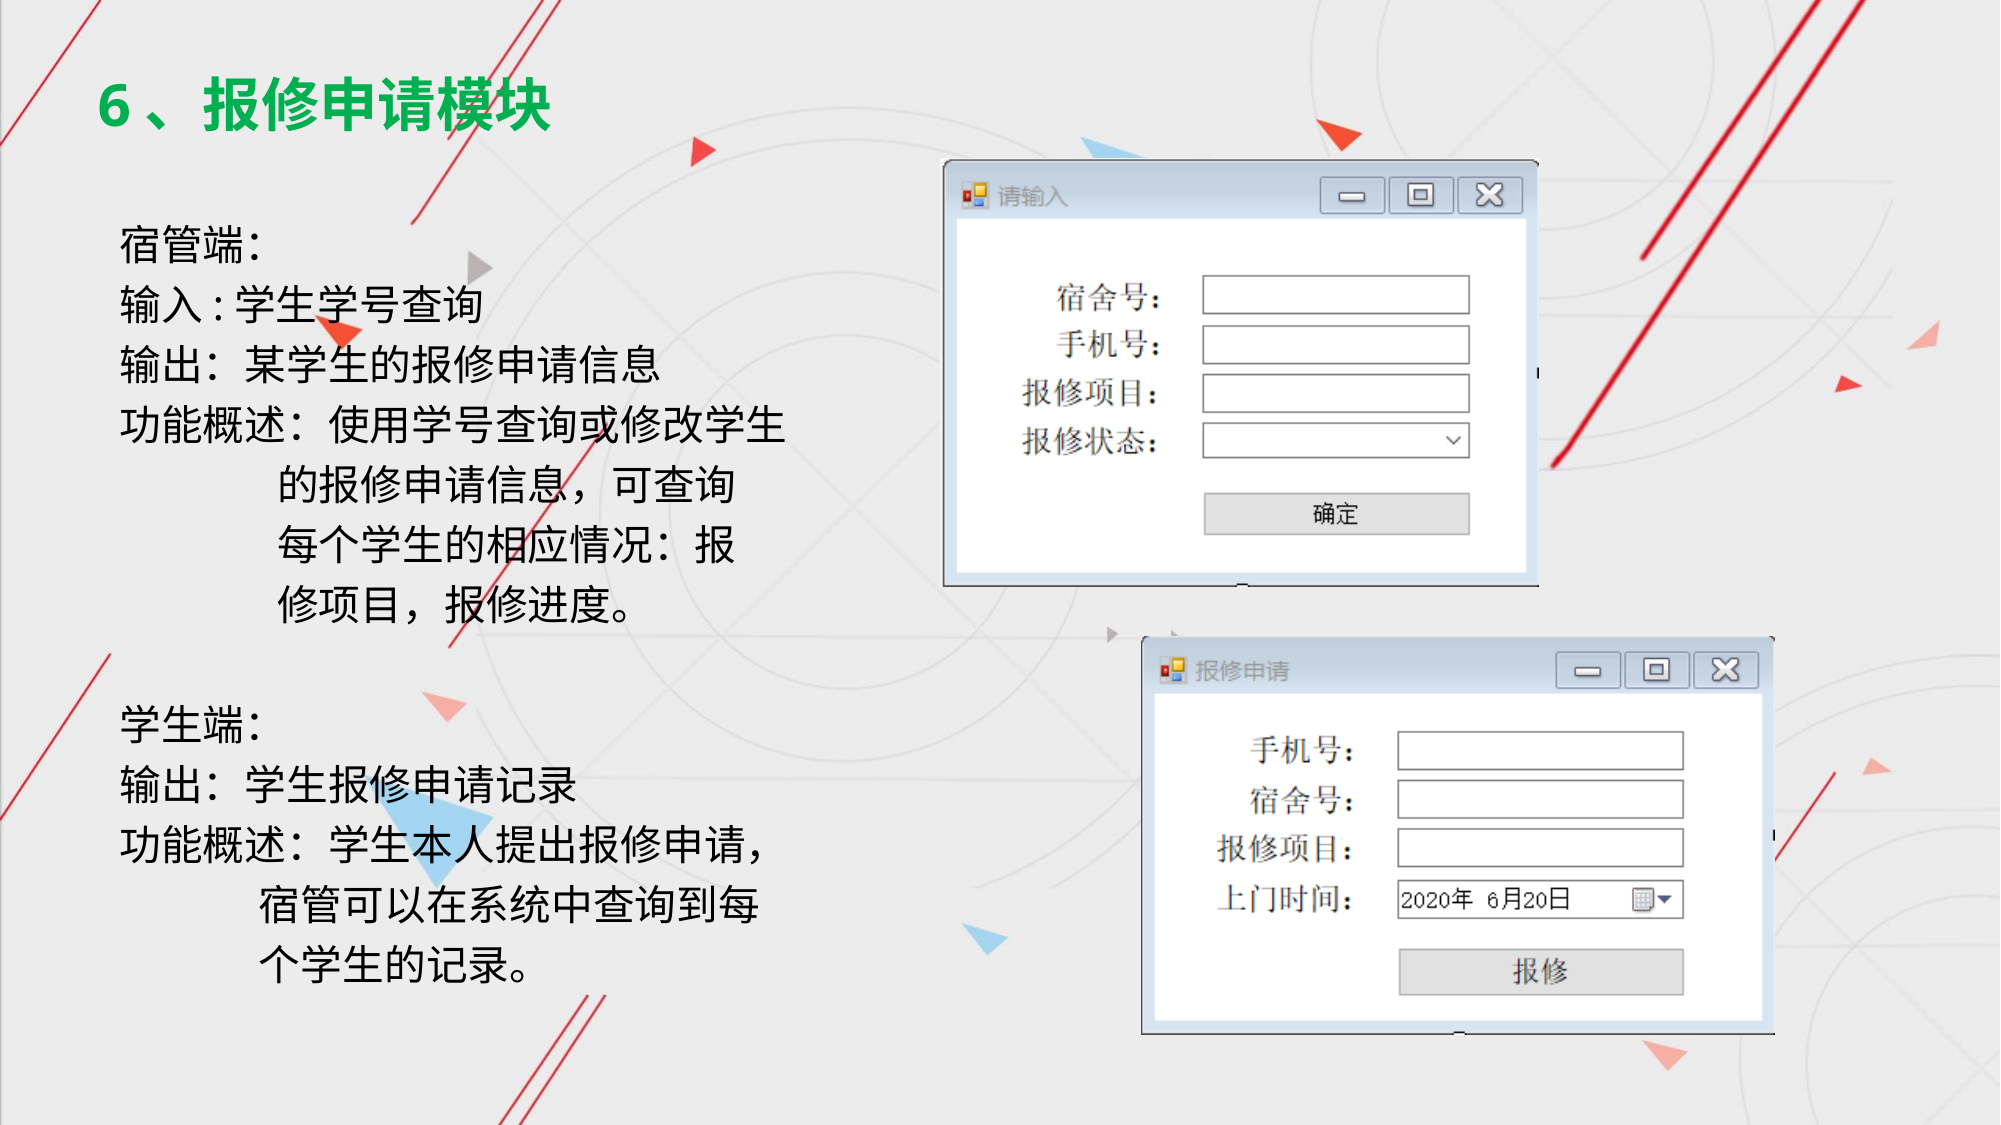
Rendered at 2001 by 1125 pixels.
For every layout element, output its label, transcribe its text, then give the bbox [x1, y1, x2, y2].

text_box 宿管端： 输入:学生学号查询 输出：某学生的报修申请信息 功能概述：使用学号查询或修改学生 的报修申请信息，可查询 每个学生的相应情况：报 修项目，报修进度。 学生端： 输出：学生报修申请记录 功能概述：学生本人提出报修申请， 宿管可以在系统中查询到每 个学生的记录。 [82, 201, 821, 997]
picture [0, 0, 2000, 1125]
text_box 6、报修申请模块 [82, 61, 682, 146]
